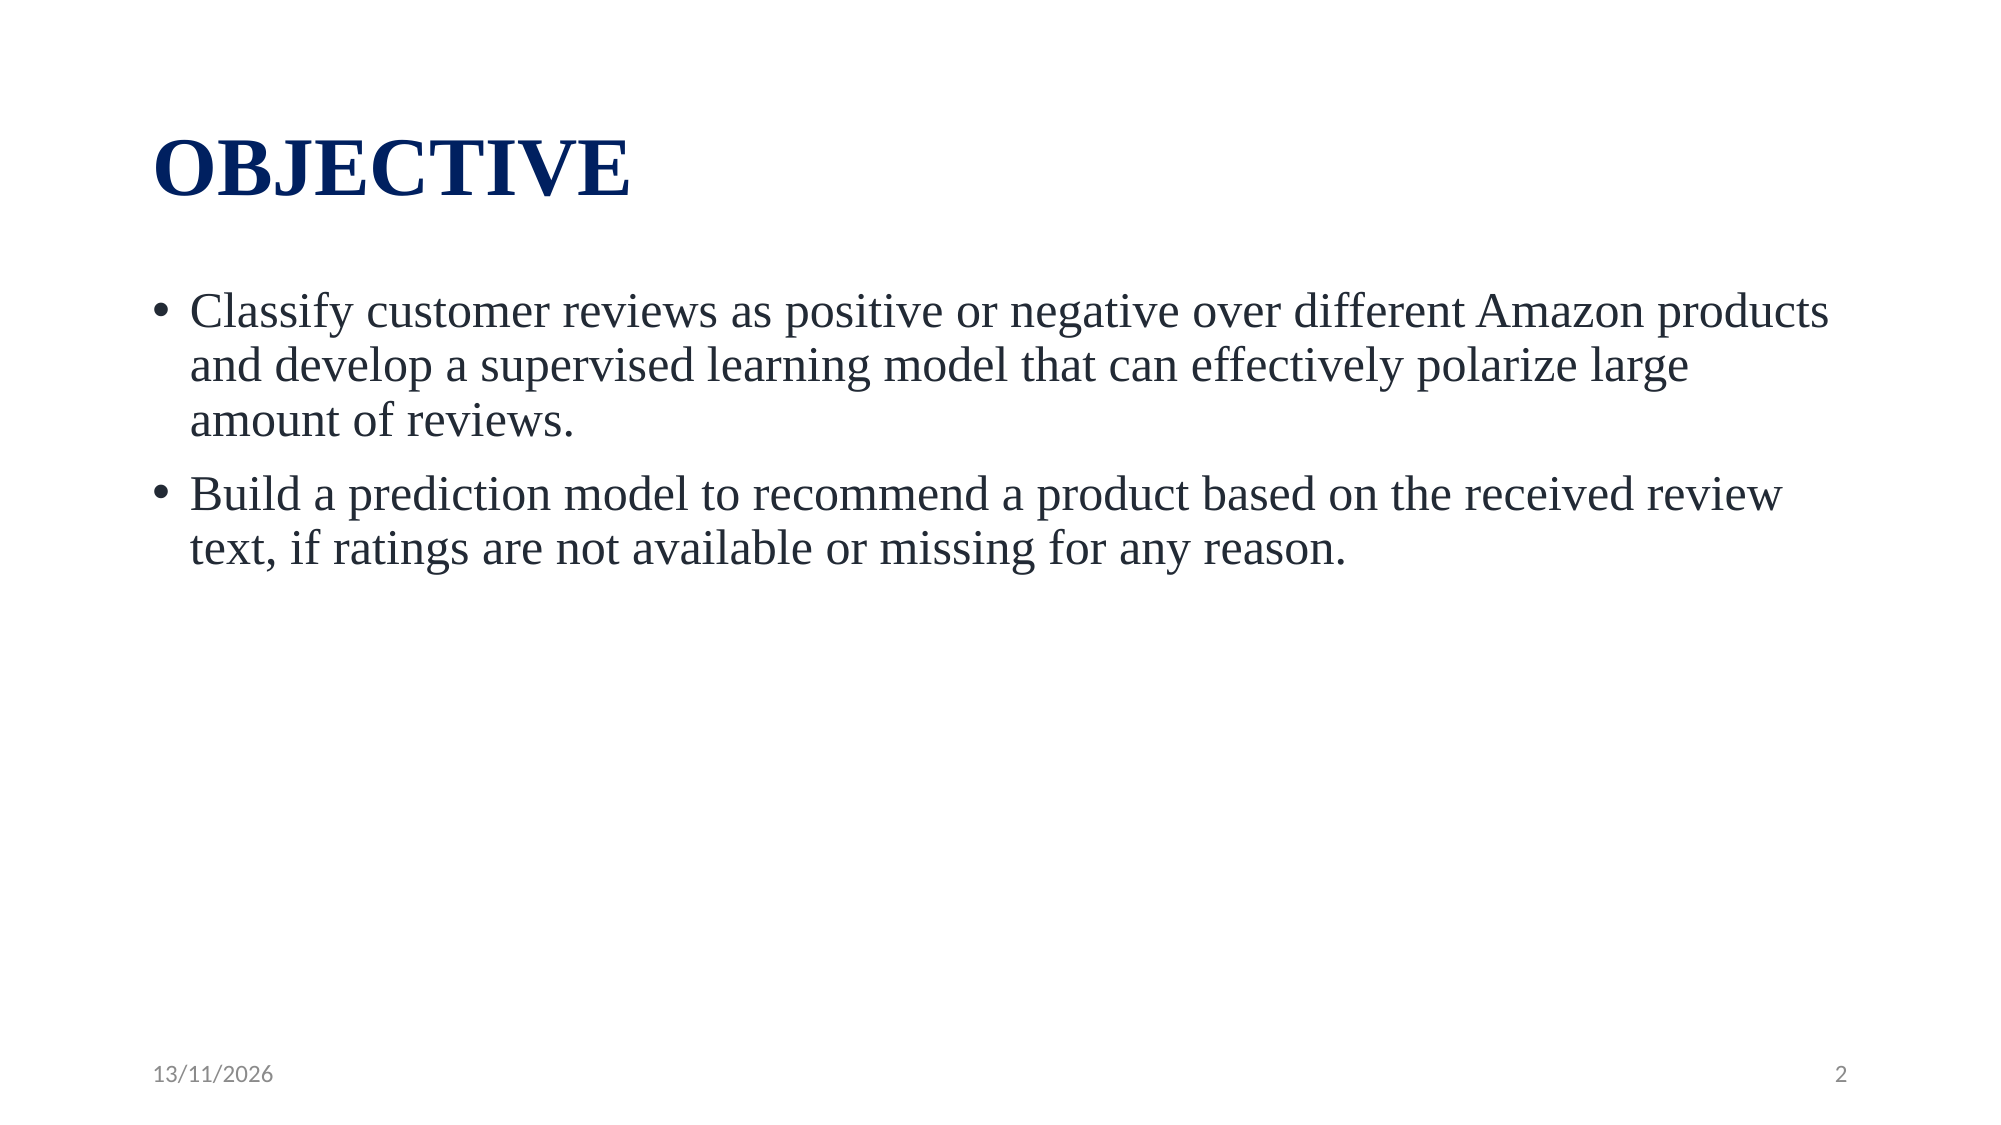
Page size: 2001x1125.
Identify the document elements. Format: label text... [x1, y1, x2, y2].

list Classify customer reviews as positive or negative over different Amazon products and develop a supervised learning model that can effectively polarize large amount of reviews. Build a prediction model to recommend a product based on the received review text, if ratings are not available or missing for any reason. [137, 277, 1863, 992]
title OBJECTIVE [137, 59, 1863, 277]
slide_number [137, 1042, 588, 1103]
slide_number 2 [1412, 1042, 1863, 1103]
